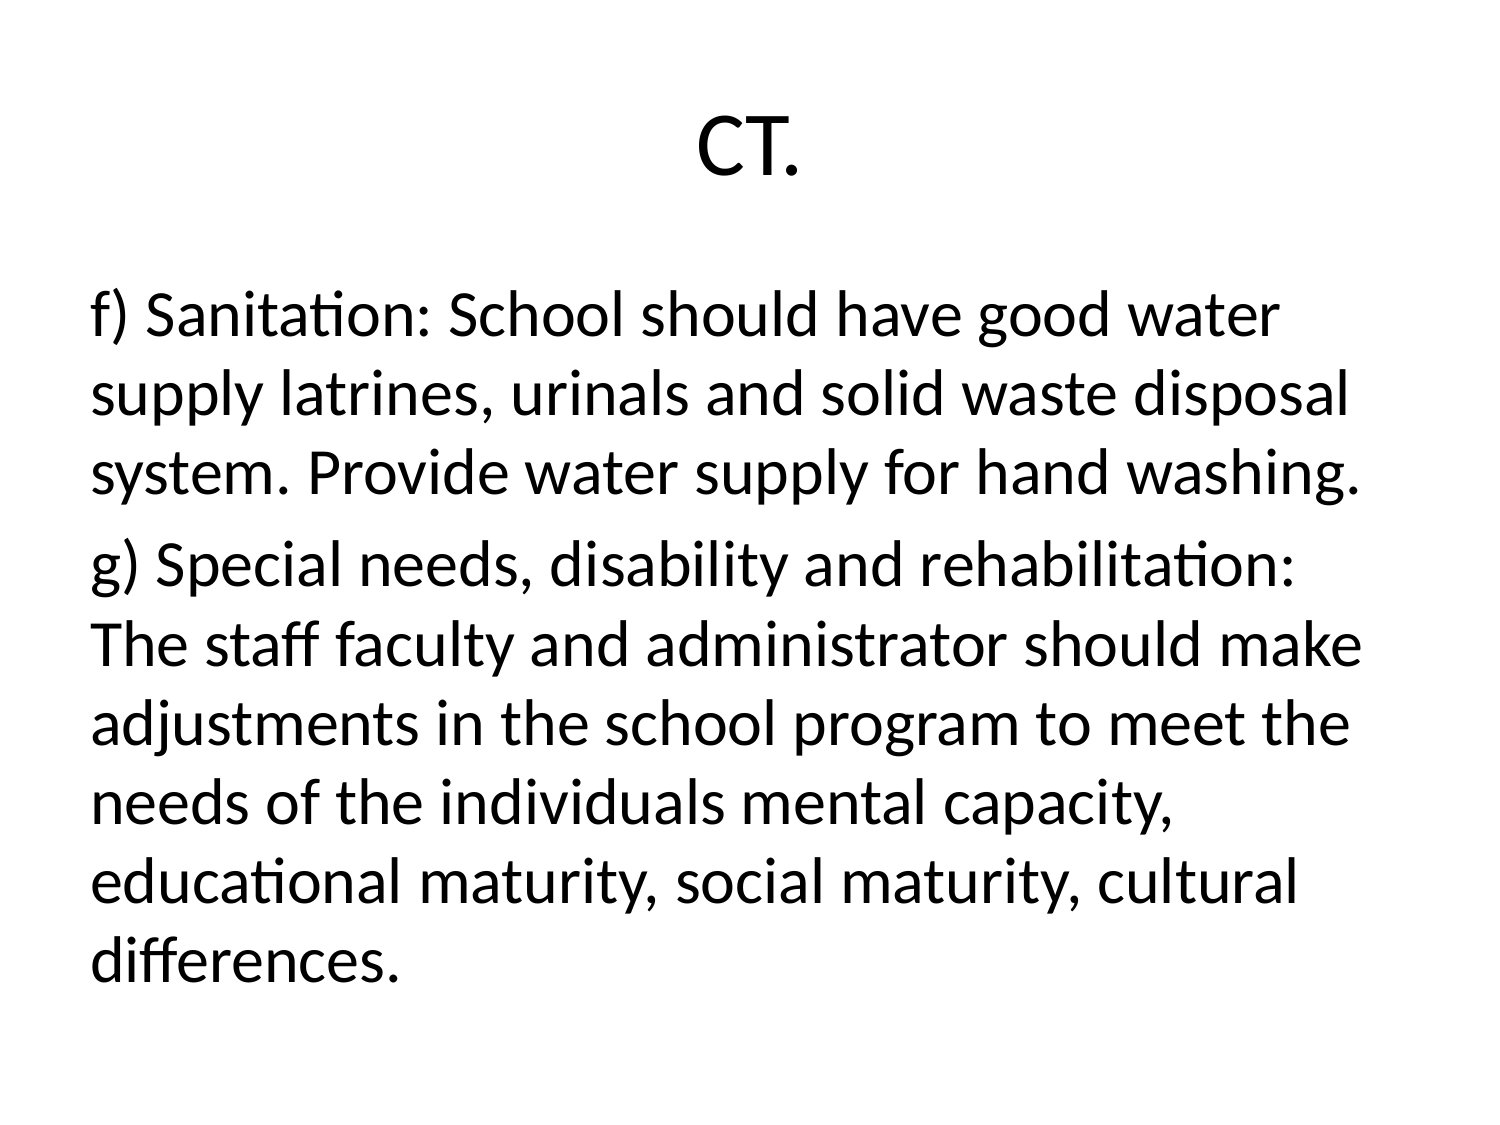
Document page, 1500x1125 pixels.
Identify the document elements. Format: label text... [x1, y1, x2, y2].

list f) Sanitation: School should have good water supply latrines, urinals and solid waste disposal system. Provide water supply for hand washing. g) Special needs, disability and rehabilitation: The staff faculty and administrator should make adjustments in the school program to meet the needs of the individuals mental capacity, educational maturity, social maturity, cultural differences. [75, 262, 1425, 1005]
title CT. [75, 45, 1425, 233]
